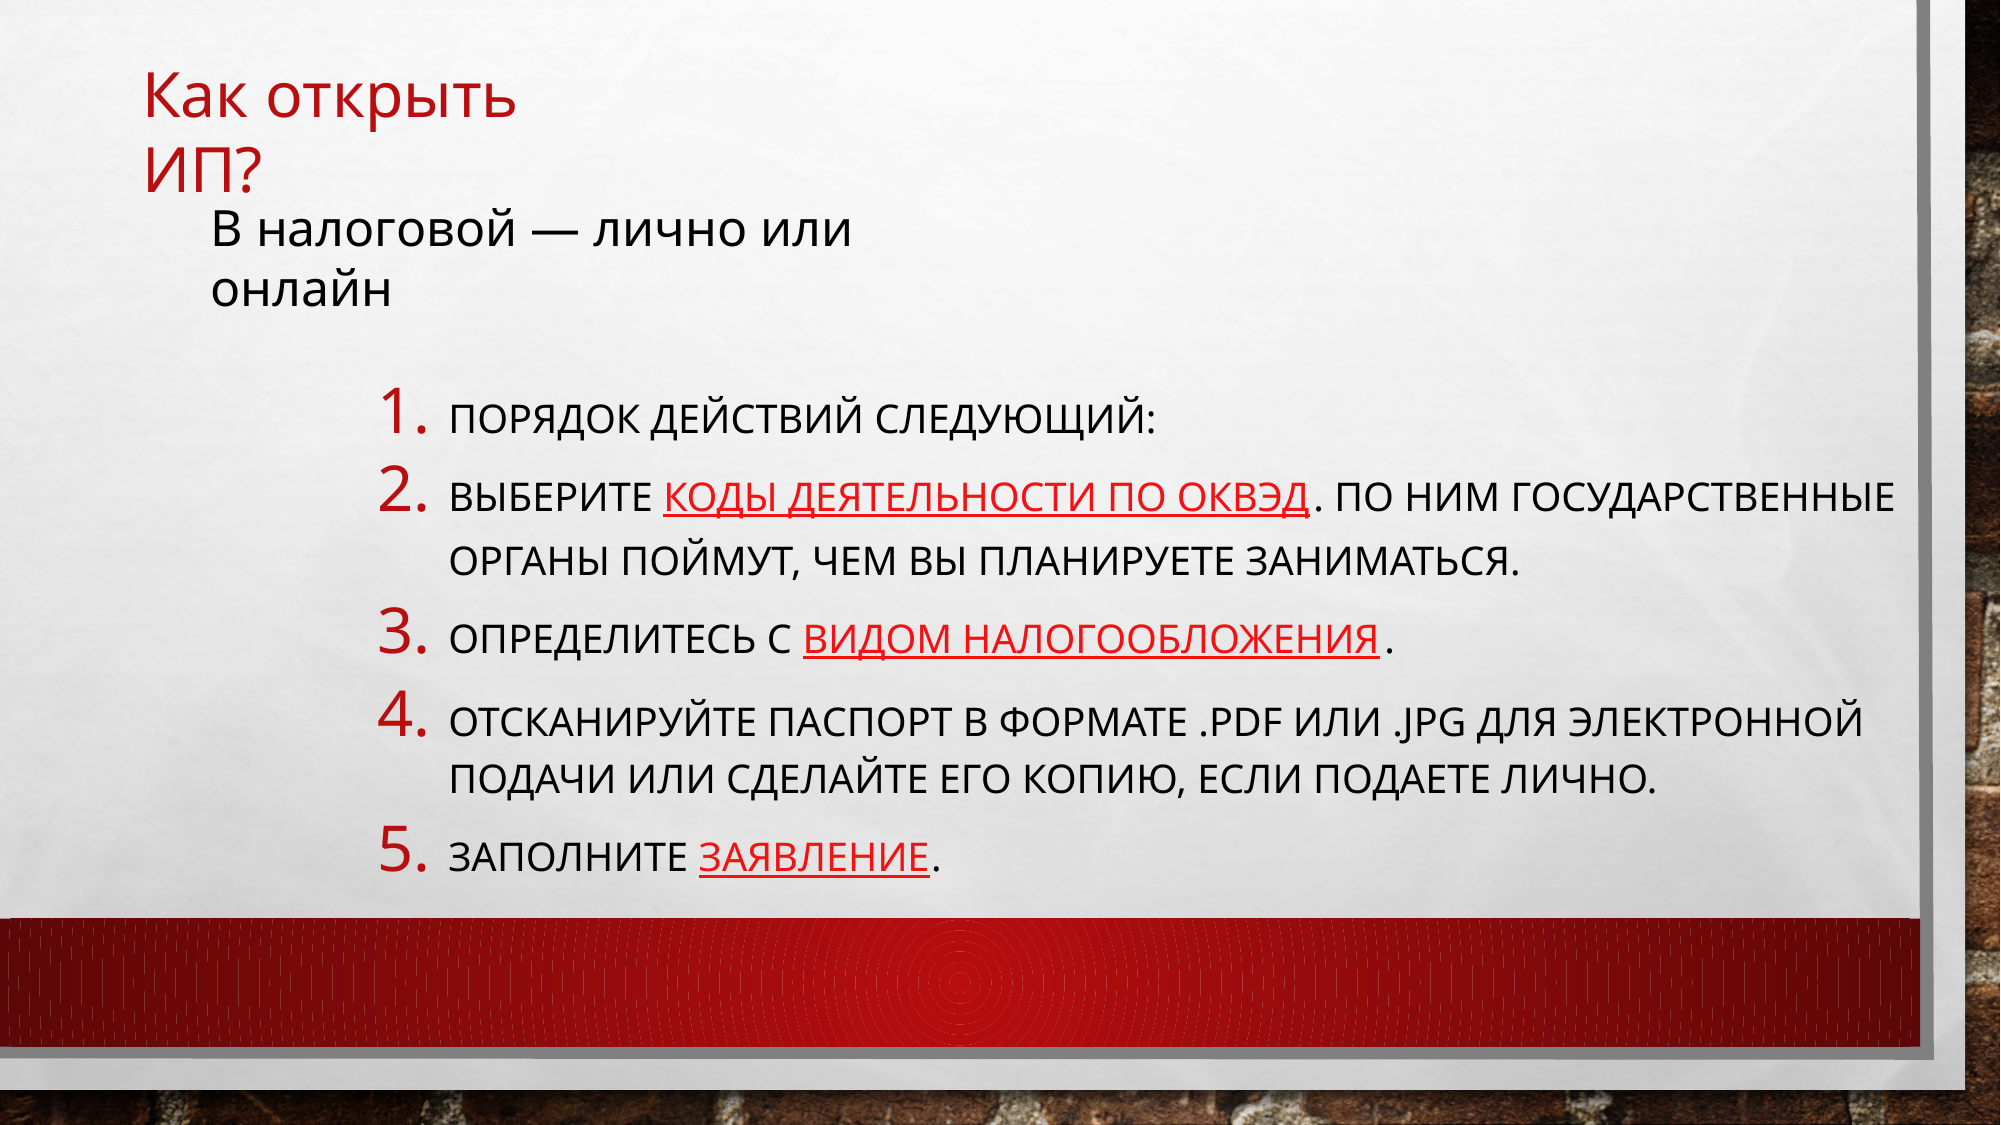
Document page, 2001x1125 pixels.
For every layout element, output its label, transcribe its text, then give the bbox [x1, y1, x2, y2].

text_box Как открыть ИП? [127, 47, 670, 213]
text_box В налоговой — лично или онлайн [195, 189, 1000, 325]
list Порядок действий следующий: Выберите коды деятельности по ОКВЭД. По ним государственные органы поймут, чем вы планируете заниматься. Определитесь с видом налогообложения. Отсканируйте паспорт в формате .pdf или .jpg для электронной подачи или сделайте его копию, если подаете лично. Заполните заявление. [362, 376, 1917, 920]
picture [0, 0, 2000, 1125]
